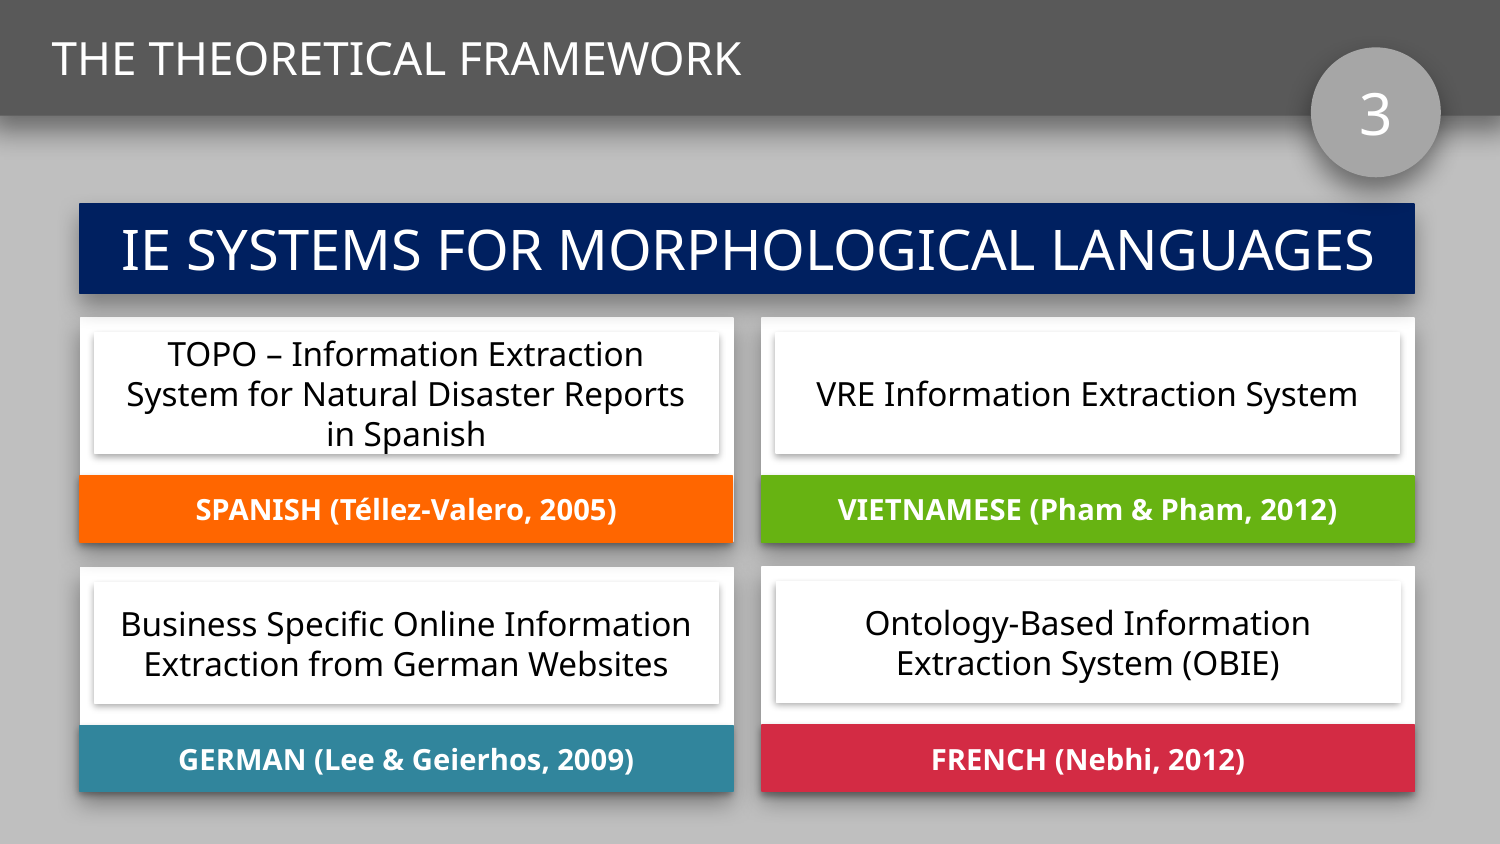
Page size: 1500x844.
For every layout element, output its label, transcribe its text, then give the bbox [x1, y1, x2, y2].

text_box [761, 566, 1415, 792]
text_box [79, 317, 733, 543]
text_box 3 [1310, 125, 1442, 180]
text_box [79, 567, 734, 792]
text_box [0, 0, 1500, 116]
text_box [761, 317, 1415, 543]
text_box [79, 203, 1415, 294]
